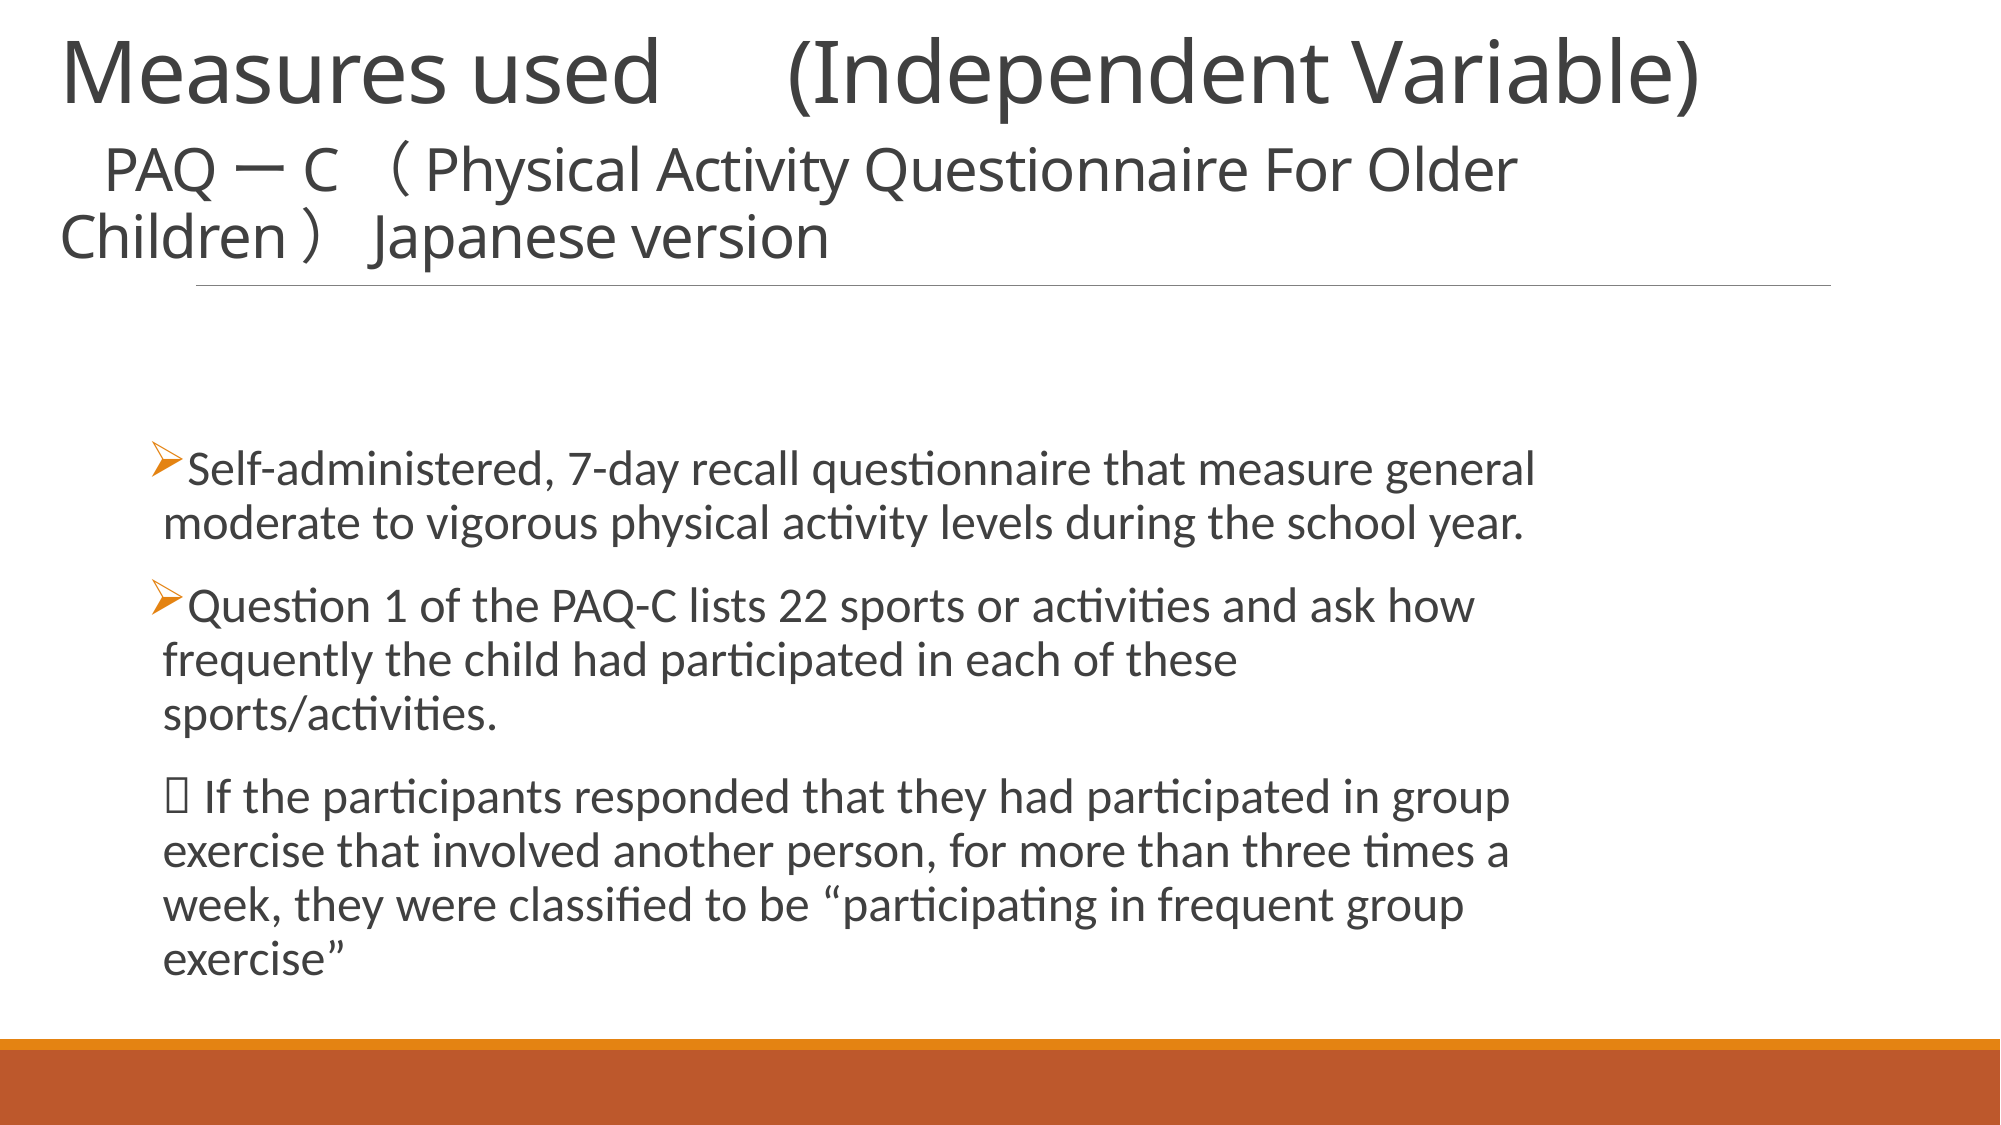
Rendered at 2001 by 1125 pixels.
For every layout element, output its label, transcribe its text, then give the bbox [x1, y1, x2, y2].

list Self-administered, 7-day recall questionnaire that measure general moderate to vigorous physical activity levels during the school year. Question 1 of the PAQ-C lists 22 sports or activities and ask how frequently the child had participated in each of these sports/activities.  If the participants responded that they had participated in group exercise that involved another person, for more than three times a week, they were classified to be “participating in frequent group exercise” [147, 434, 1558, 1072]
title Measures used (Independent Variable) PAQーC（Physical Activity Questionnaire For Older Children）Japanese version [44, 23, 1977, 278]
